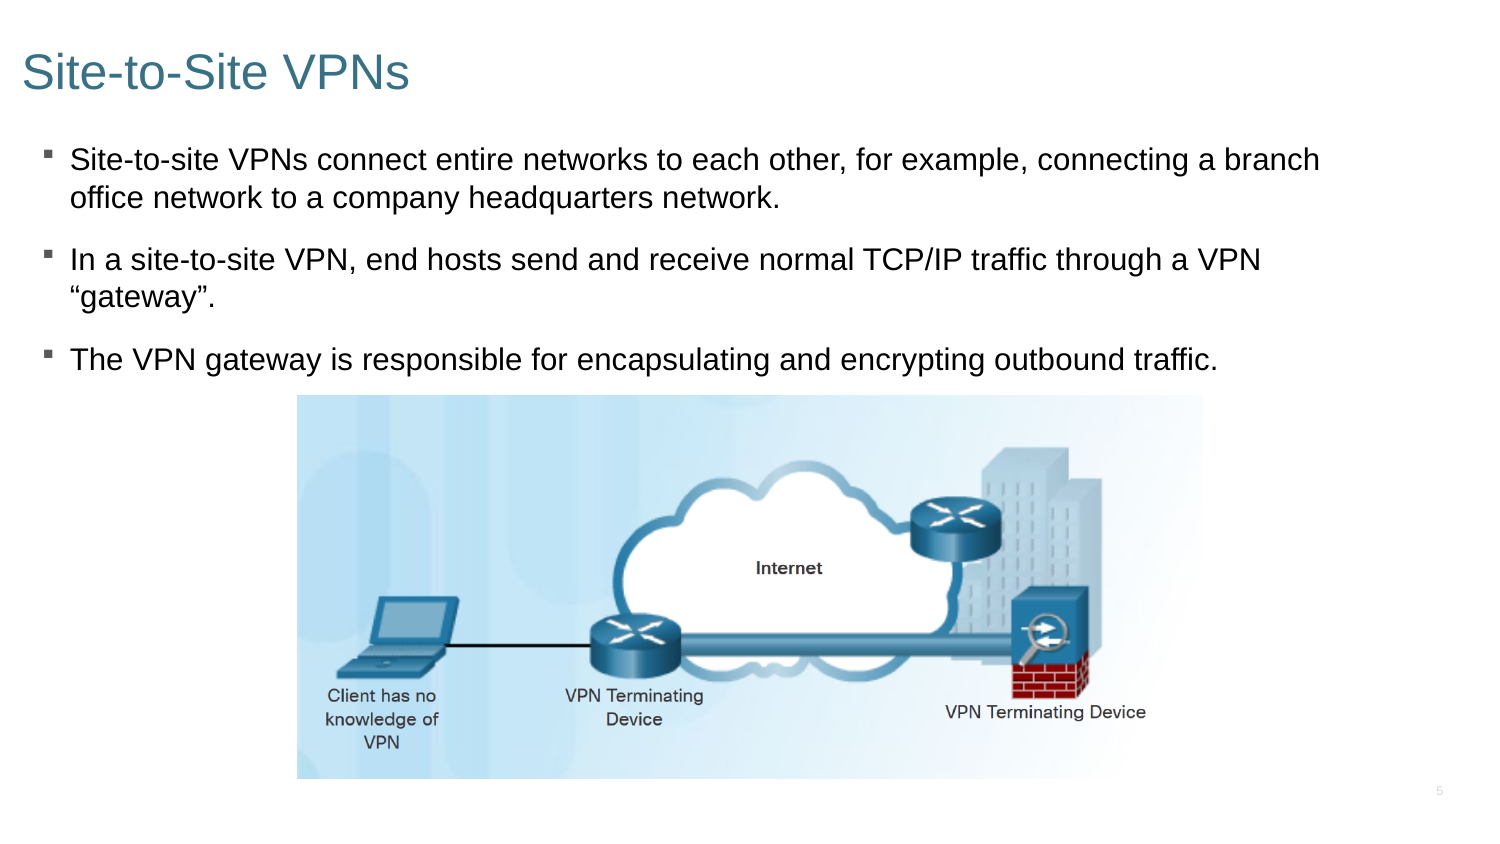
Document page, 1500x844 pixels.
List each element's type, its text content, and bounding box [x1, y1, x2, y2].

list Site-to-site VPNs connect entire networks to each other, for example, connecting a branch office network to a company headquarters network. In a site-to-site VPN, end hosts send and receive normal TCP/IP traffic through a VPN “gateway”. The VPN gateway is responsible for encapsulating and encrypting outbound traffic. [26, 132, 1421, 451]
title Site-to-Site VPNs [6, 7, 1500, 132]
picture [296, 395, 1203, 779]
